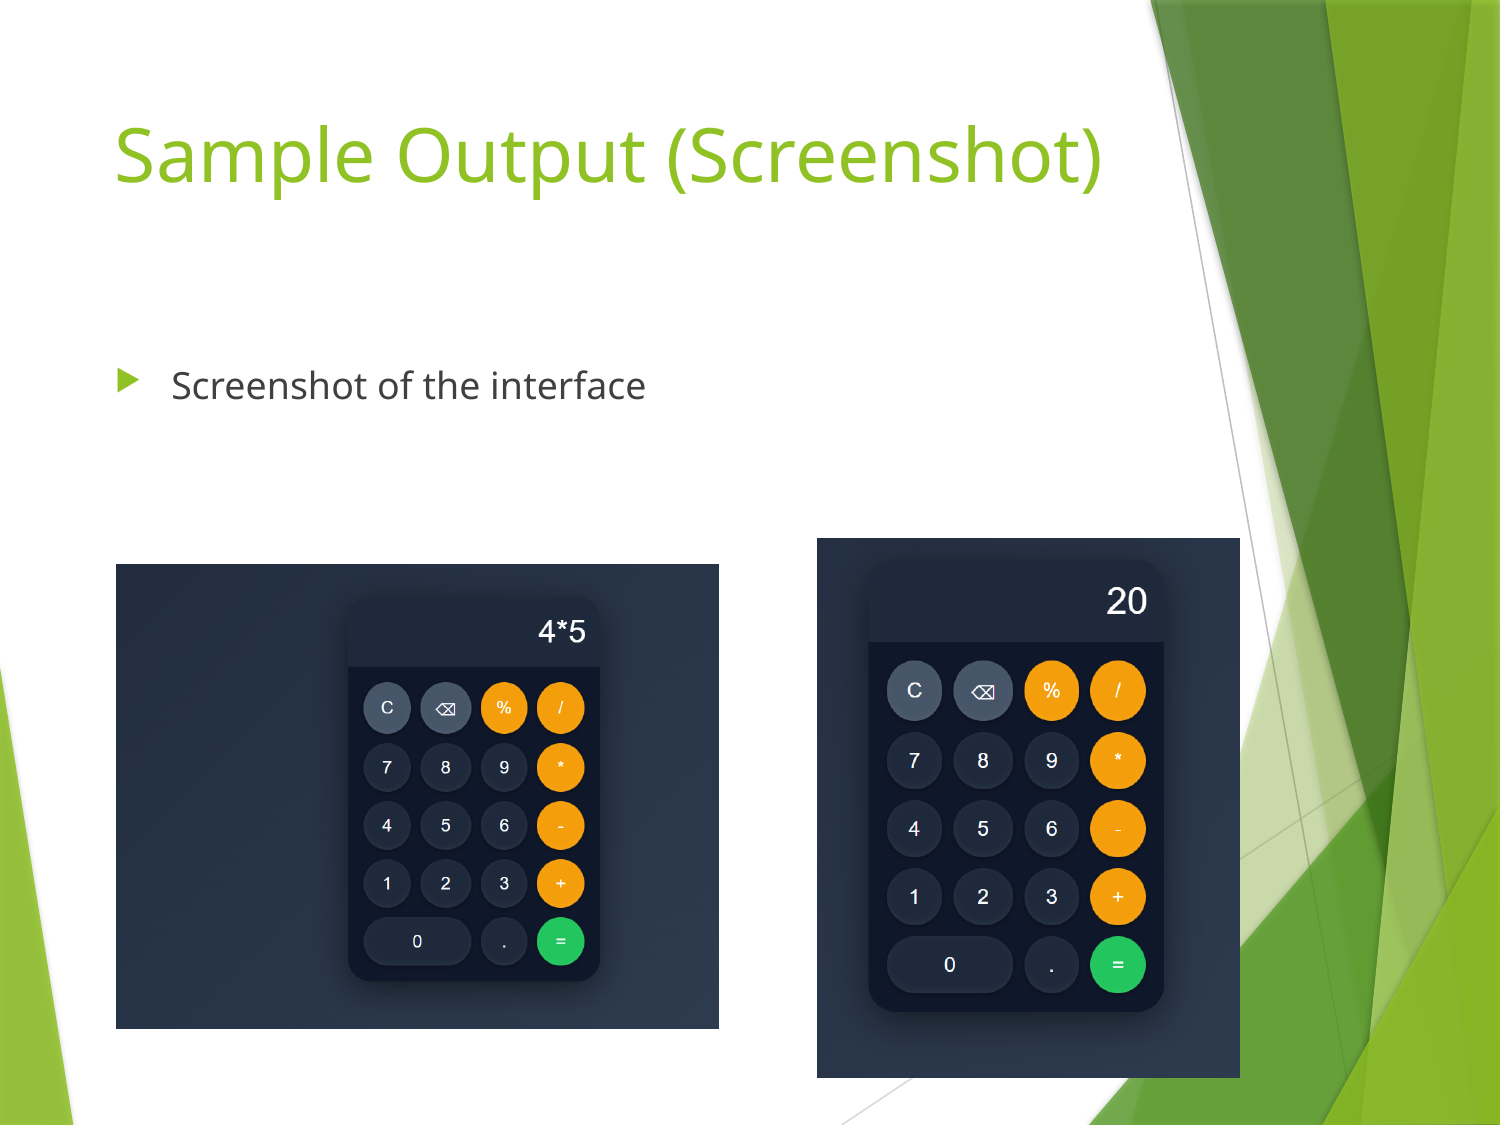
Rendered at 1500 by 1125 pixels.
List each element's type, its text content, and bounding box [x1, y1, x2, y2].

list Screenshot of the interface [99, 354, 1142, 992]
picture [816, 538, 1240, 1078]
title Sample Output (Screenshot) [99, 99, 1142, 317]
picture [116, 563, 720, 1030]
